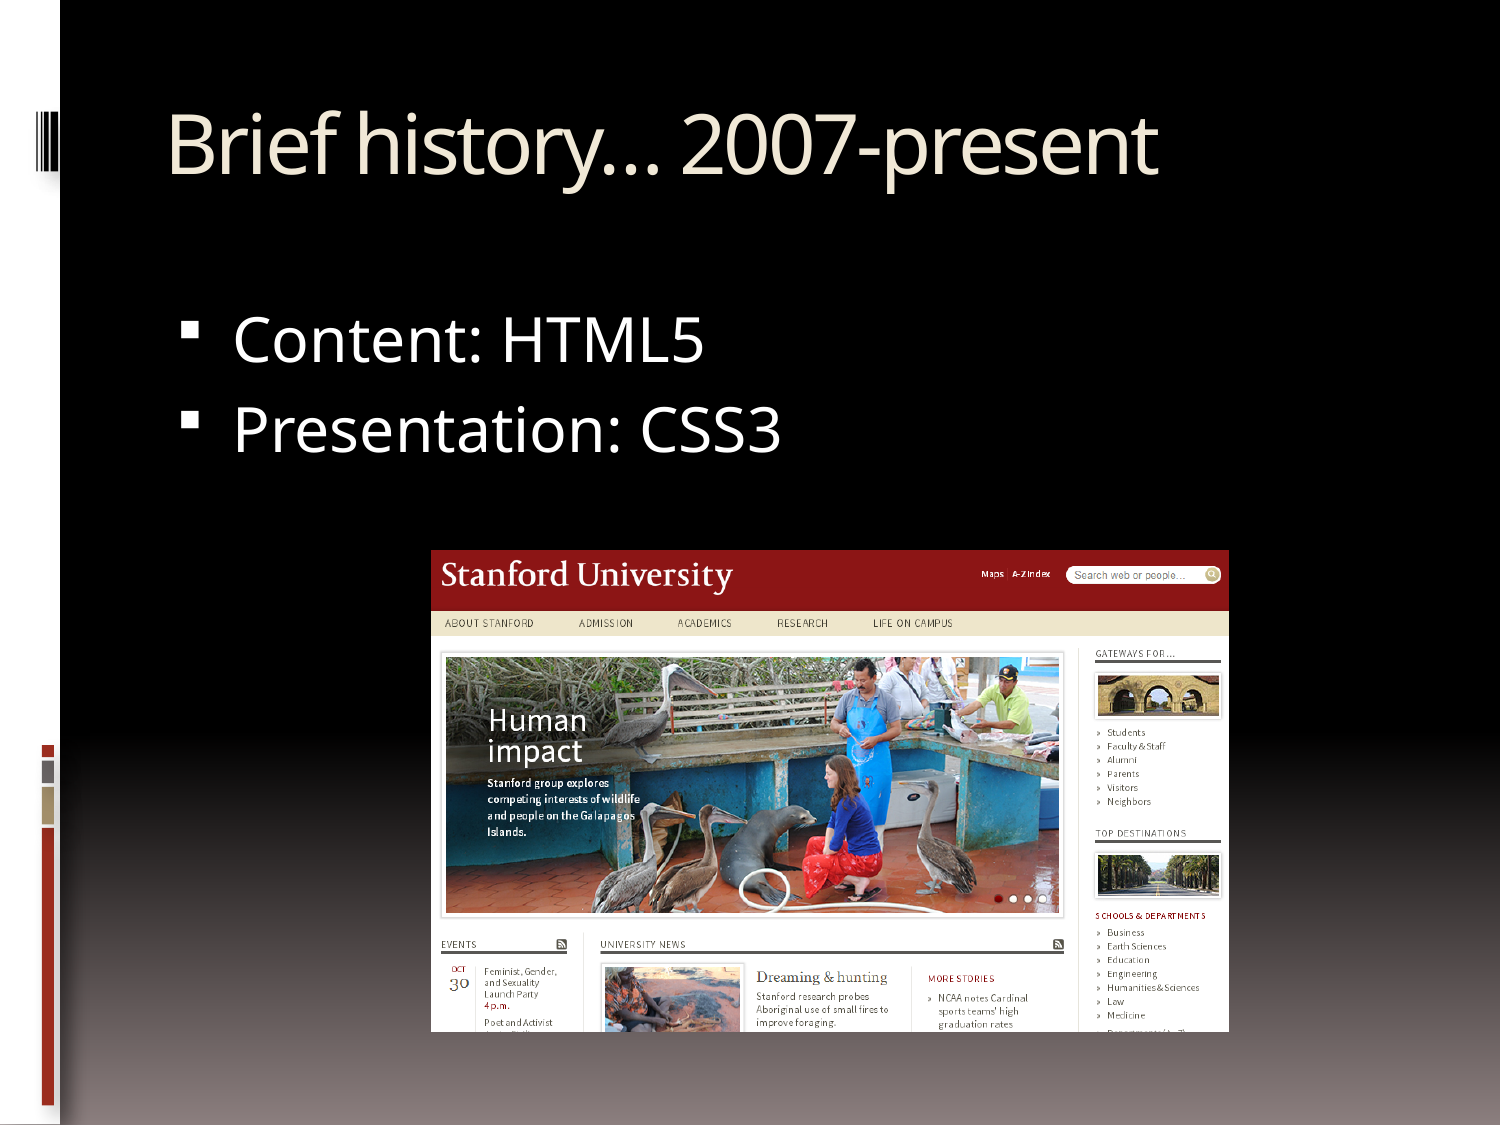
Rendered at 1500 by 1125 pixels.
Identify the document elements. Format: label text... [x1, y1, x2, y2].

title Brief history… 2007-present [150, 84, 1425, 235]
list Content: HTML5 Presentation: CSS3 [149, 292, 1426, 526]
picture [430, 550, 1229, 1033]
